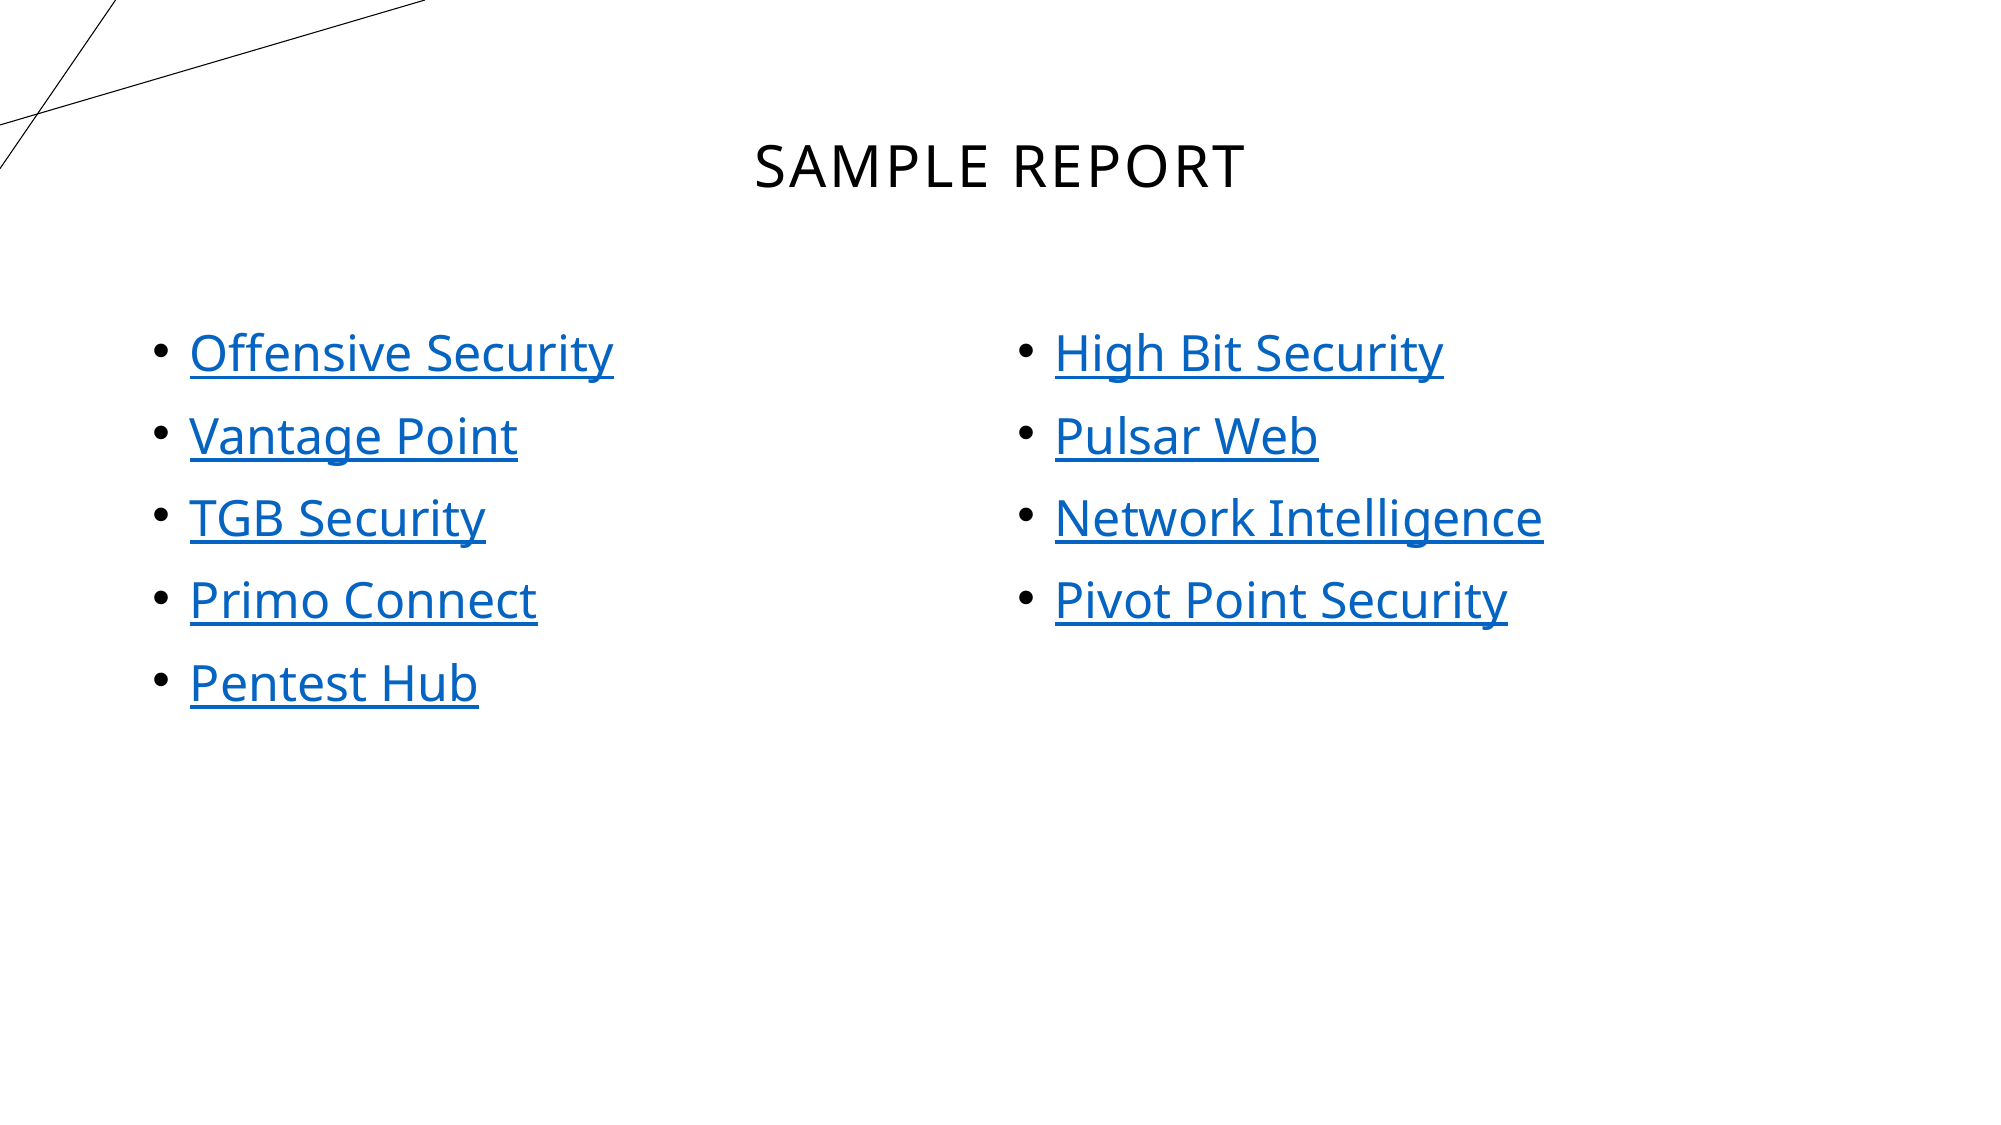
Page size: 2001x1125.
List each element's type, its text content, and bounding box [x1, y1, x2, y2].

title Sample Report [137, 59, 1863, 278]
text_box Offensive Security Vantage Point TGB Security Primo Connect Pentest Hub [137, 315, 1000, 1014]
text_box High Bit Security Pulsar Web Network Intelligence Pivot Point Security [1002, 315, 1865, 1014]
